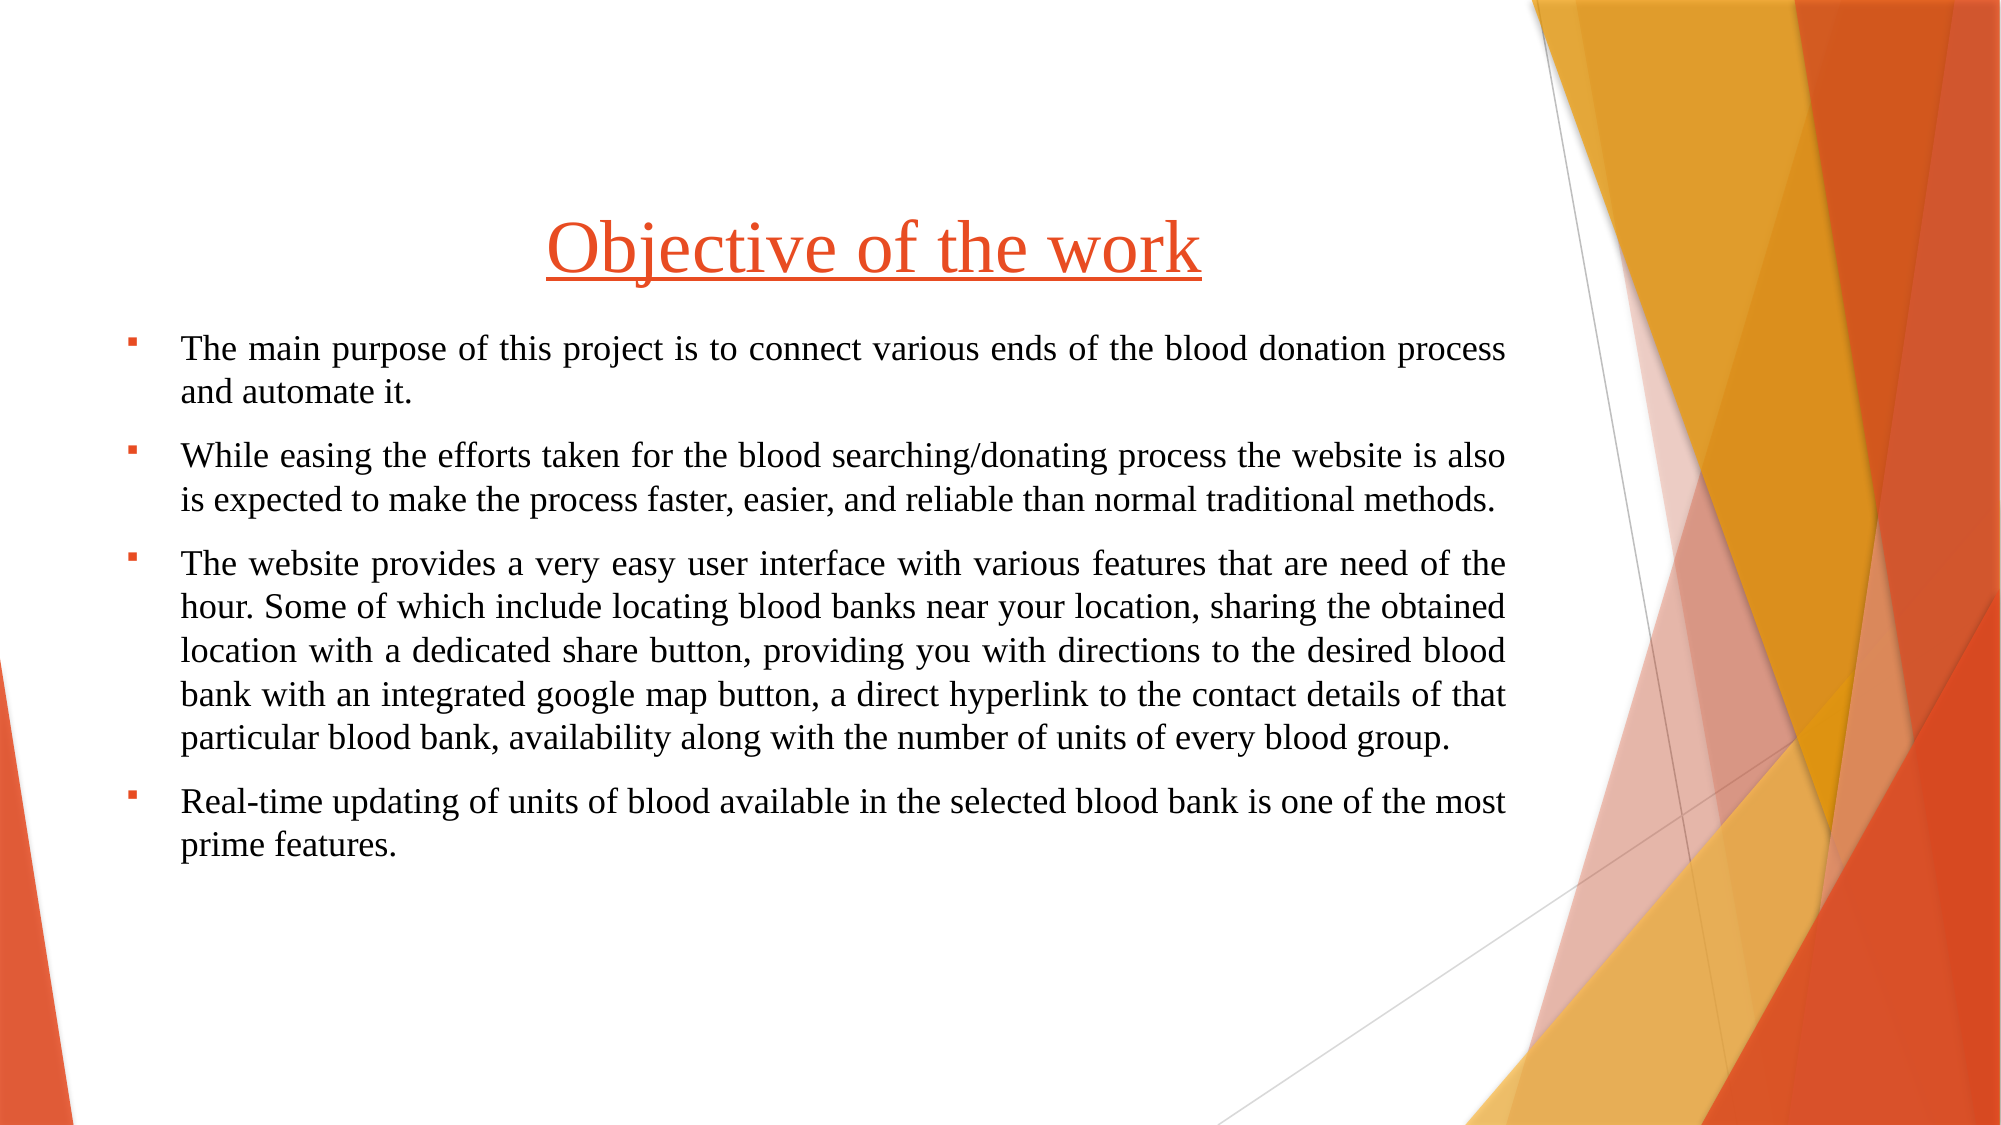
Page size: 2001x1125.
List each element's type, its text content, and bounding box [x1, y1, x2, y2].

list The main purpose of this project is to connect various ends of the blood donation process and automate it. While easing the efforts taken for the blood searching/donating process the website is also is expected to make the process faster, easier, and reliable than normal traditional methods. The website provides a very easy user interface with various features that are need of the hour. Some of which include locating blood banks near your location, sharing the obtained location with a dedicated share button, providing you with directions to the desired blood bank with an integrated google map button, a direct hyperlink to the contact details of that particular blood bank, availability along with the number of units of every blood group. Real-time updating of units of blood available in the selected blood bank is one of the most prime features. [111, 316, 1522, 954]
title Objective of the work [169, 99, 1580, 317]
